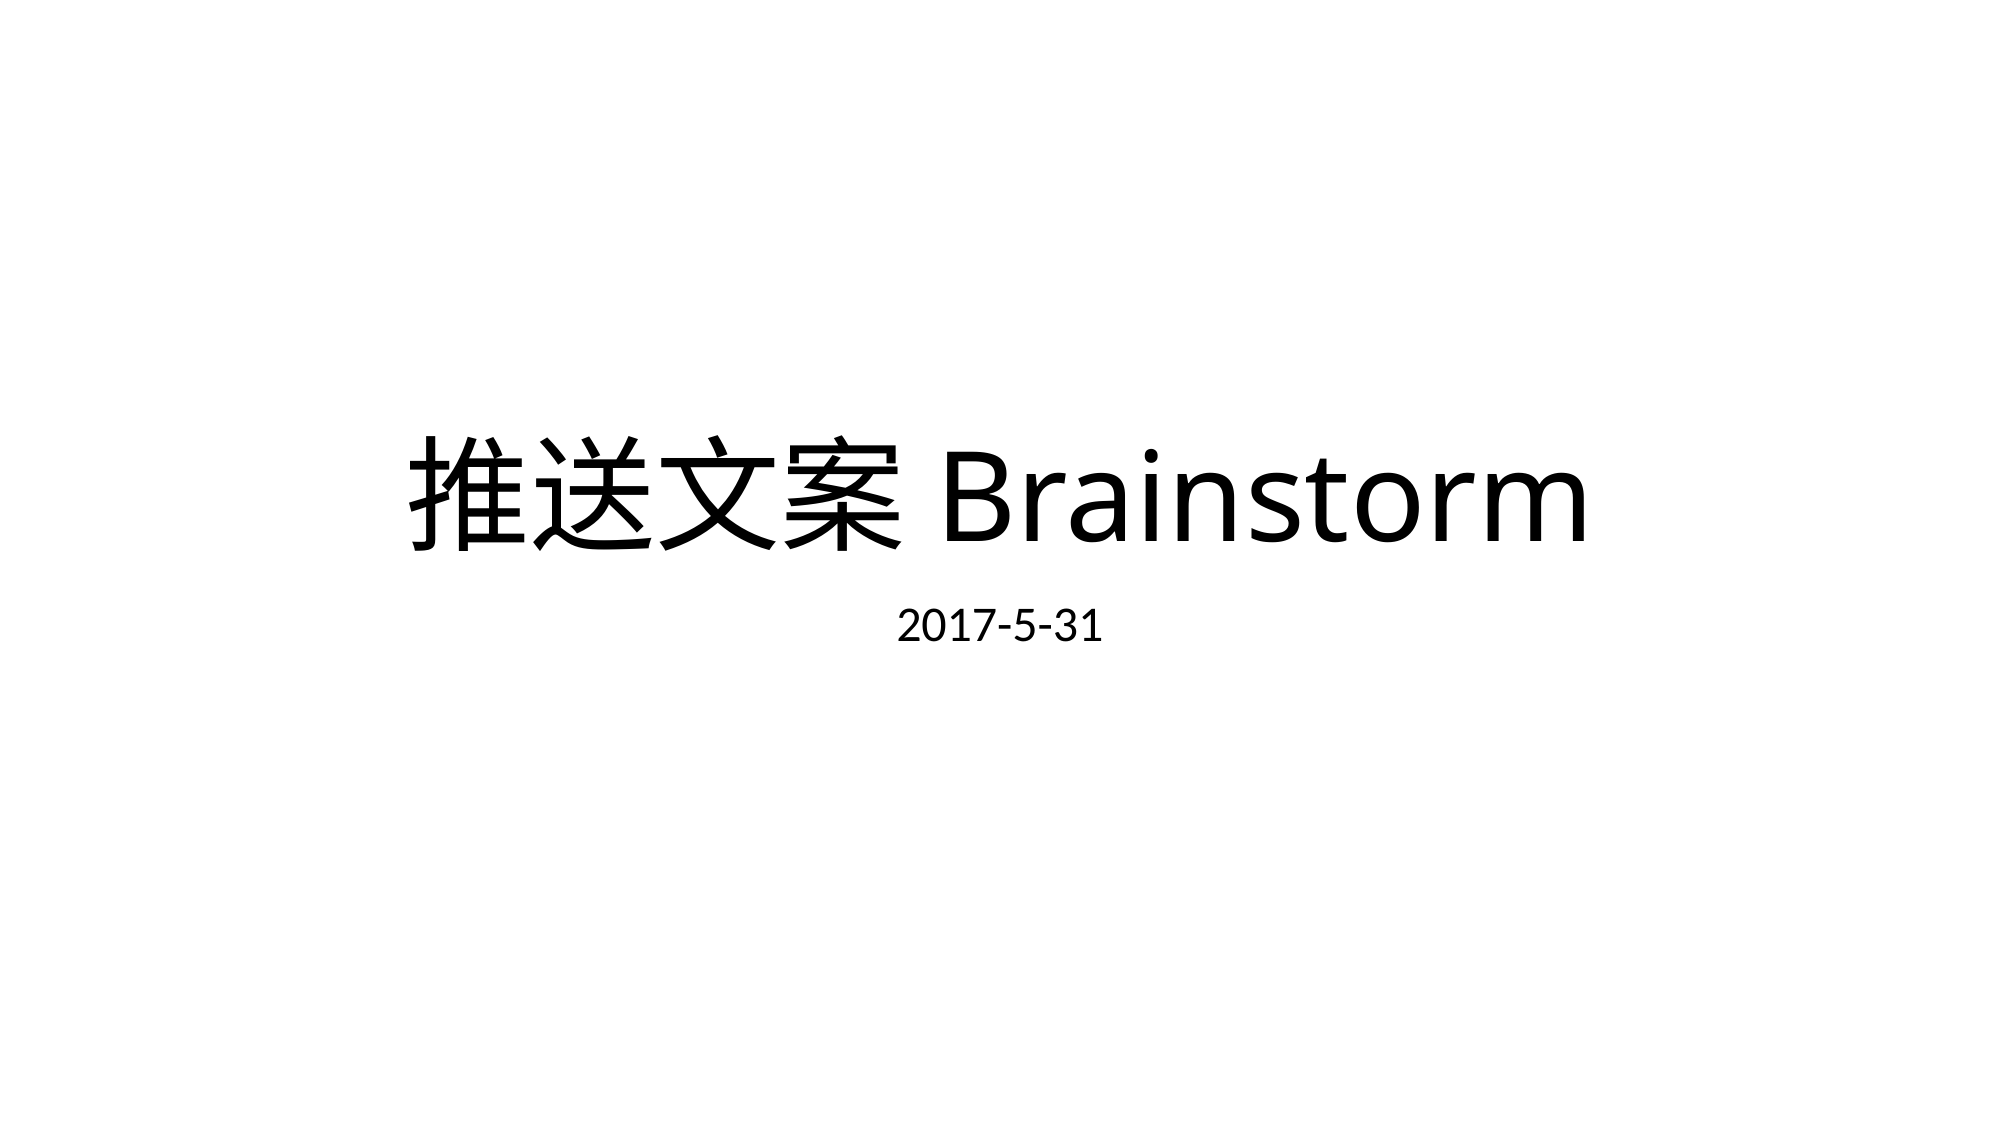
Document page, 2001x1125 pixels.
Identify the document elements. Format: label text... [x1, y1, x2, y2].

title 推送文案Brainstorm [249, 184, 1750, 576]
subtitle 2017-5-31 [249, 590, 1750, 863]
